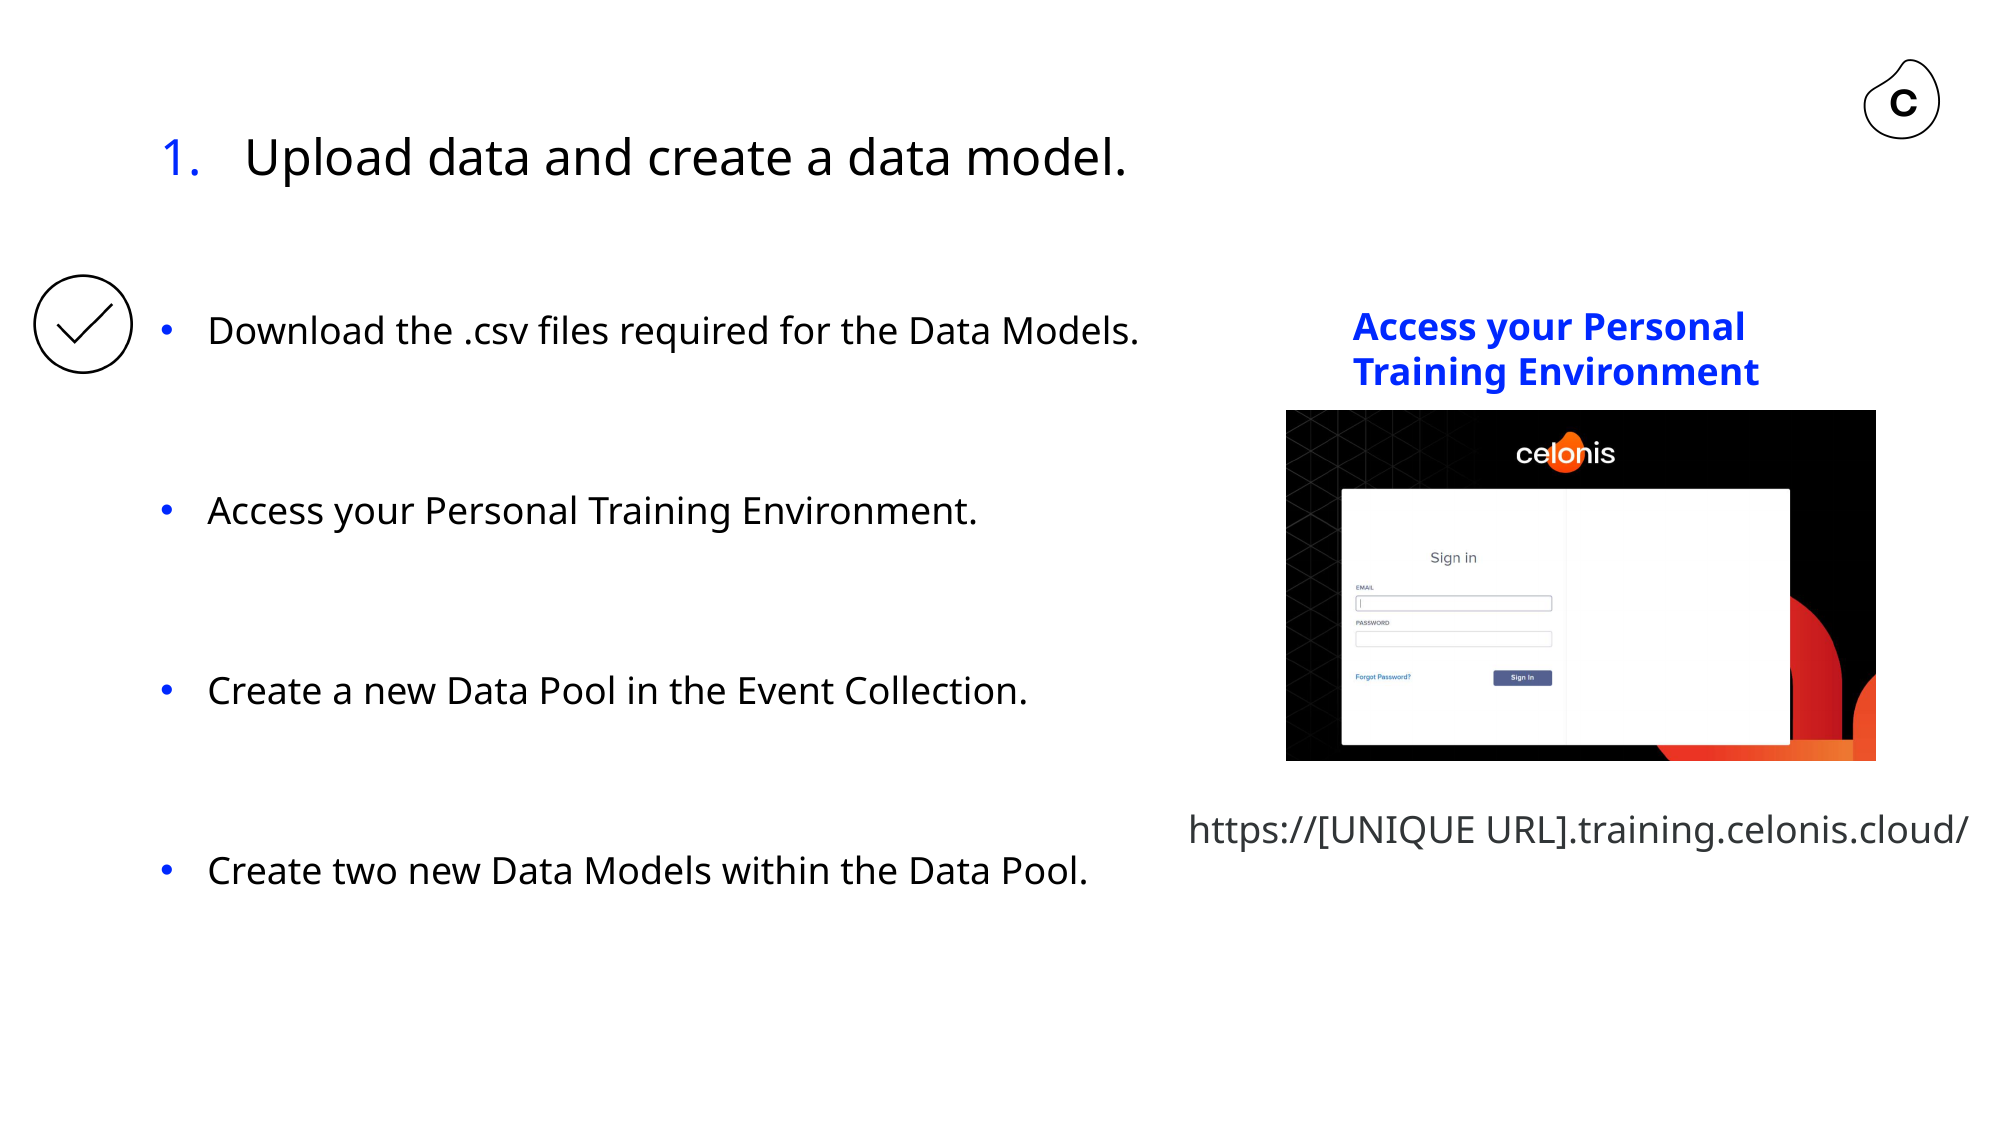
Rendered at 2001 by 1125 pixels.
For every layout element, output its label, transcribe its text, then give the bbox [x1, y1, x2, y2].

text_box Download the .csv files required for the Data Models. Access your Personal Training Environment. Create a new Data Pool in the Event Collection. Create two new Data Models within the Data Pool. [145, 299, 1239, 900]
text_box Upload data and create a data model. [145, 88, 1387, 194]
picture [1285, 410, 1876, 761]
text_box https://[UNIQUE URL].training.celonis.cloud/ [1173, 798, 2000, 859]
text_box Access your Personal Training Environment [1337, 295, 1906, 401]
picture [1862, 57, 1942, 142]
picture [20, 261, 146, 387]
